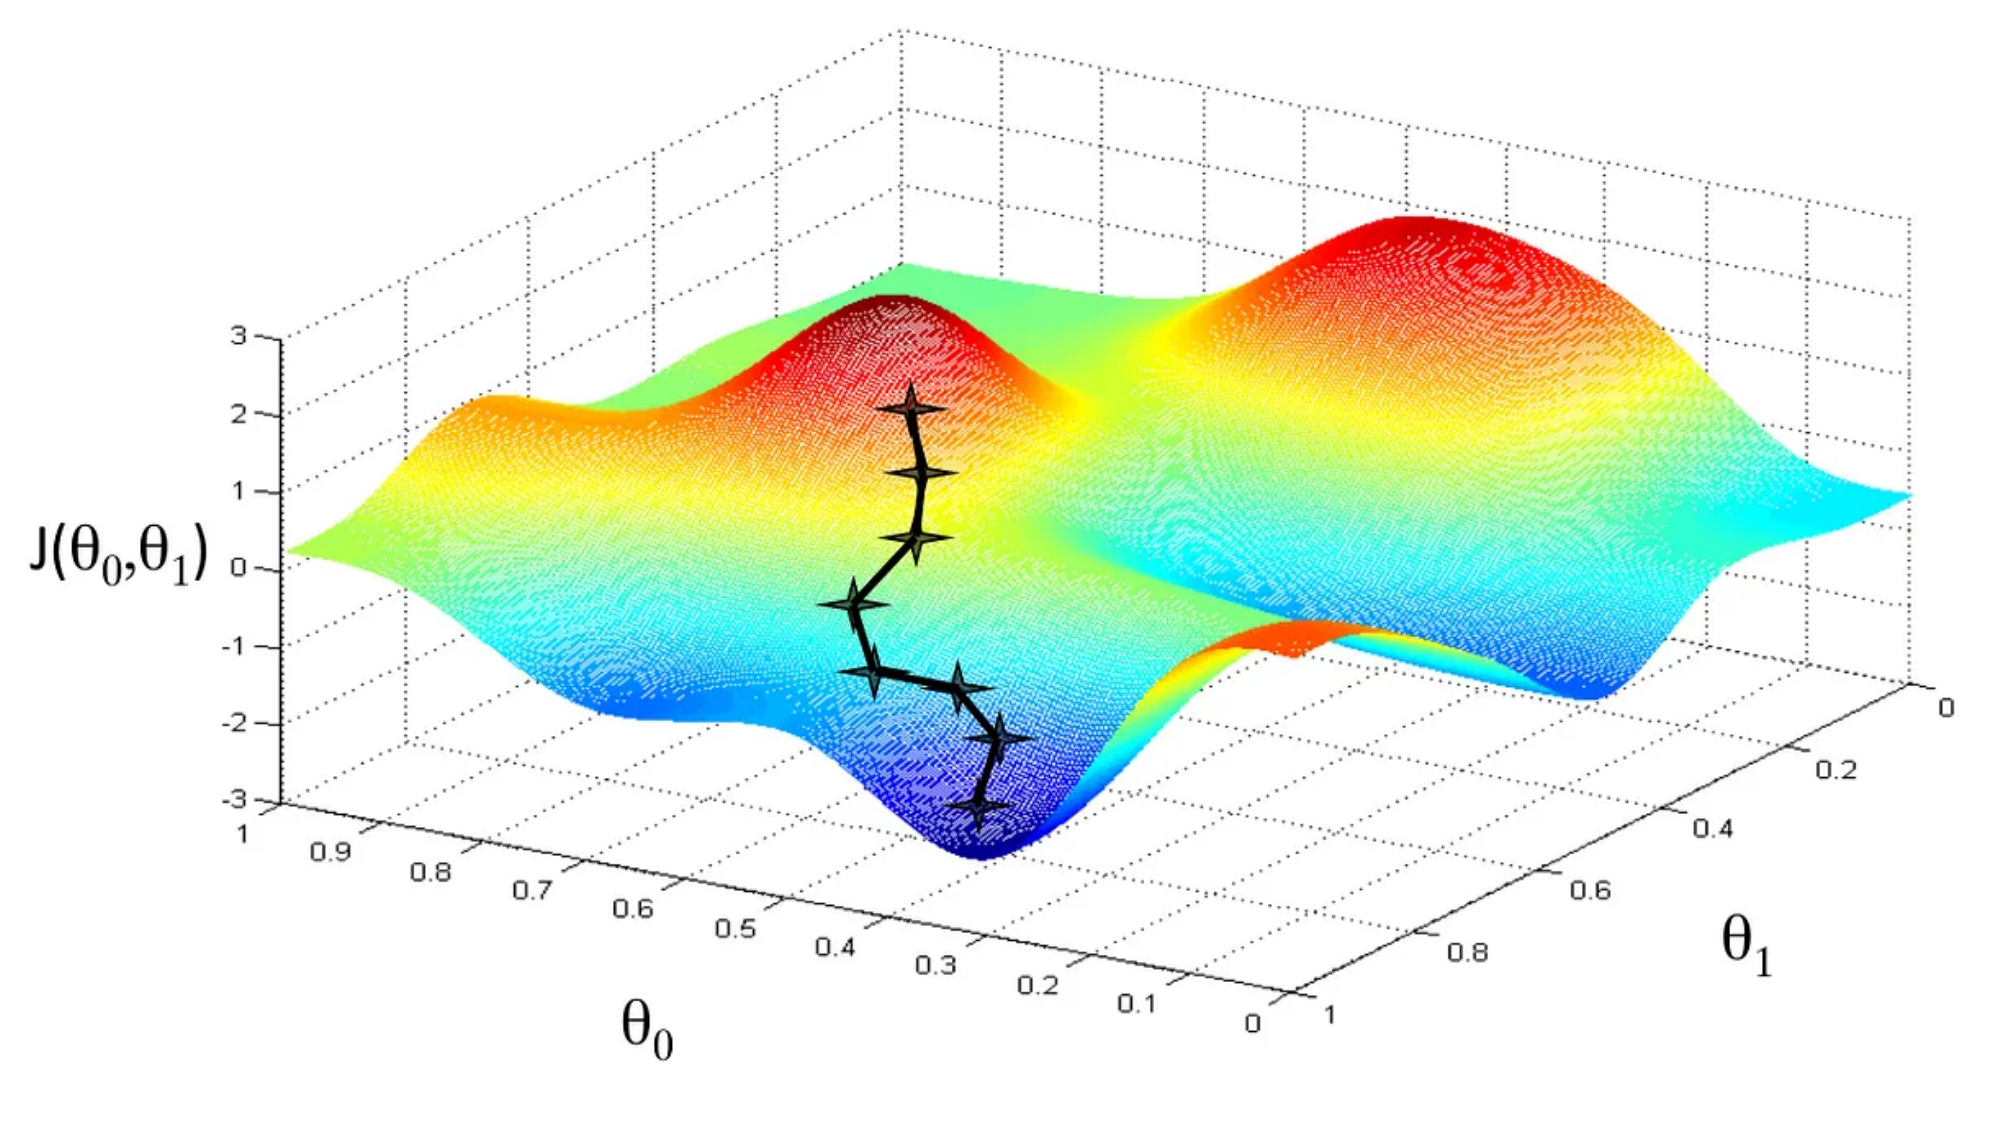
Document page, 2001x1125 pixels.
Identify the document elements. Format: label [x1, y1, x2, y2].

list [6, 13, 1966, 1105]
